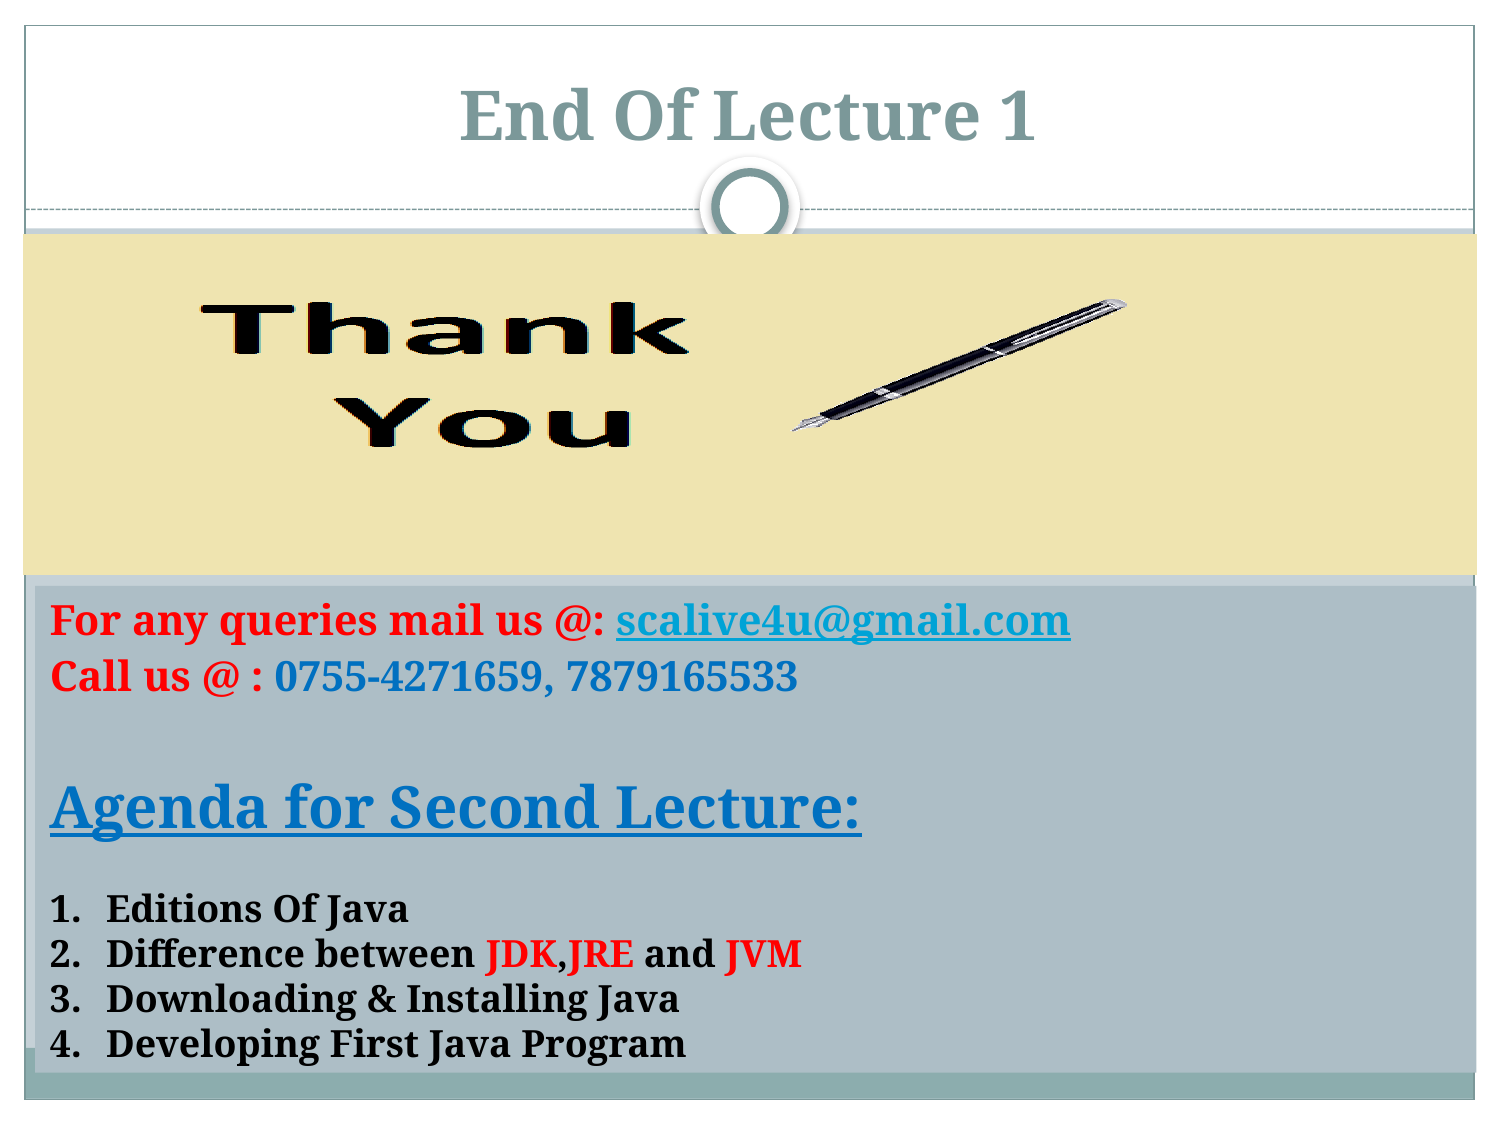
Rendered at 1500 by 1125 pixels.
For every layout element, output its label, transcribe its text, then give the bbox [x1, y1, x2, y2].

text_box For any queries mail us @: scalive4u@gmail.com Call us @ : 0755-4271659, 7879165533 Agenda for Second Lecture: Editions Of Java Difference between JDK,JRE and JVM Downloading & Installing Java Developing First Java Program [35, 585, 1477, 1073]
title End Of Lecture 1 [49, 37, 1450, 162]
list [23, 234, 1477, 575]
